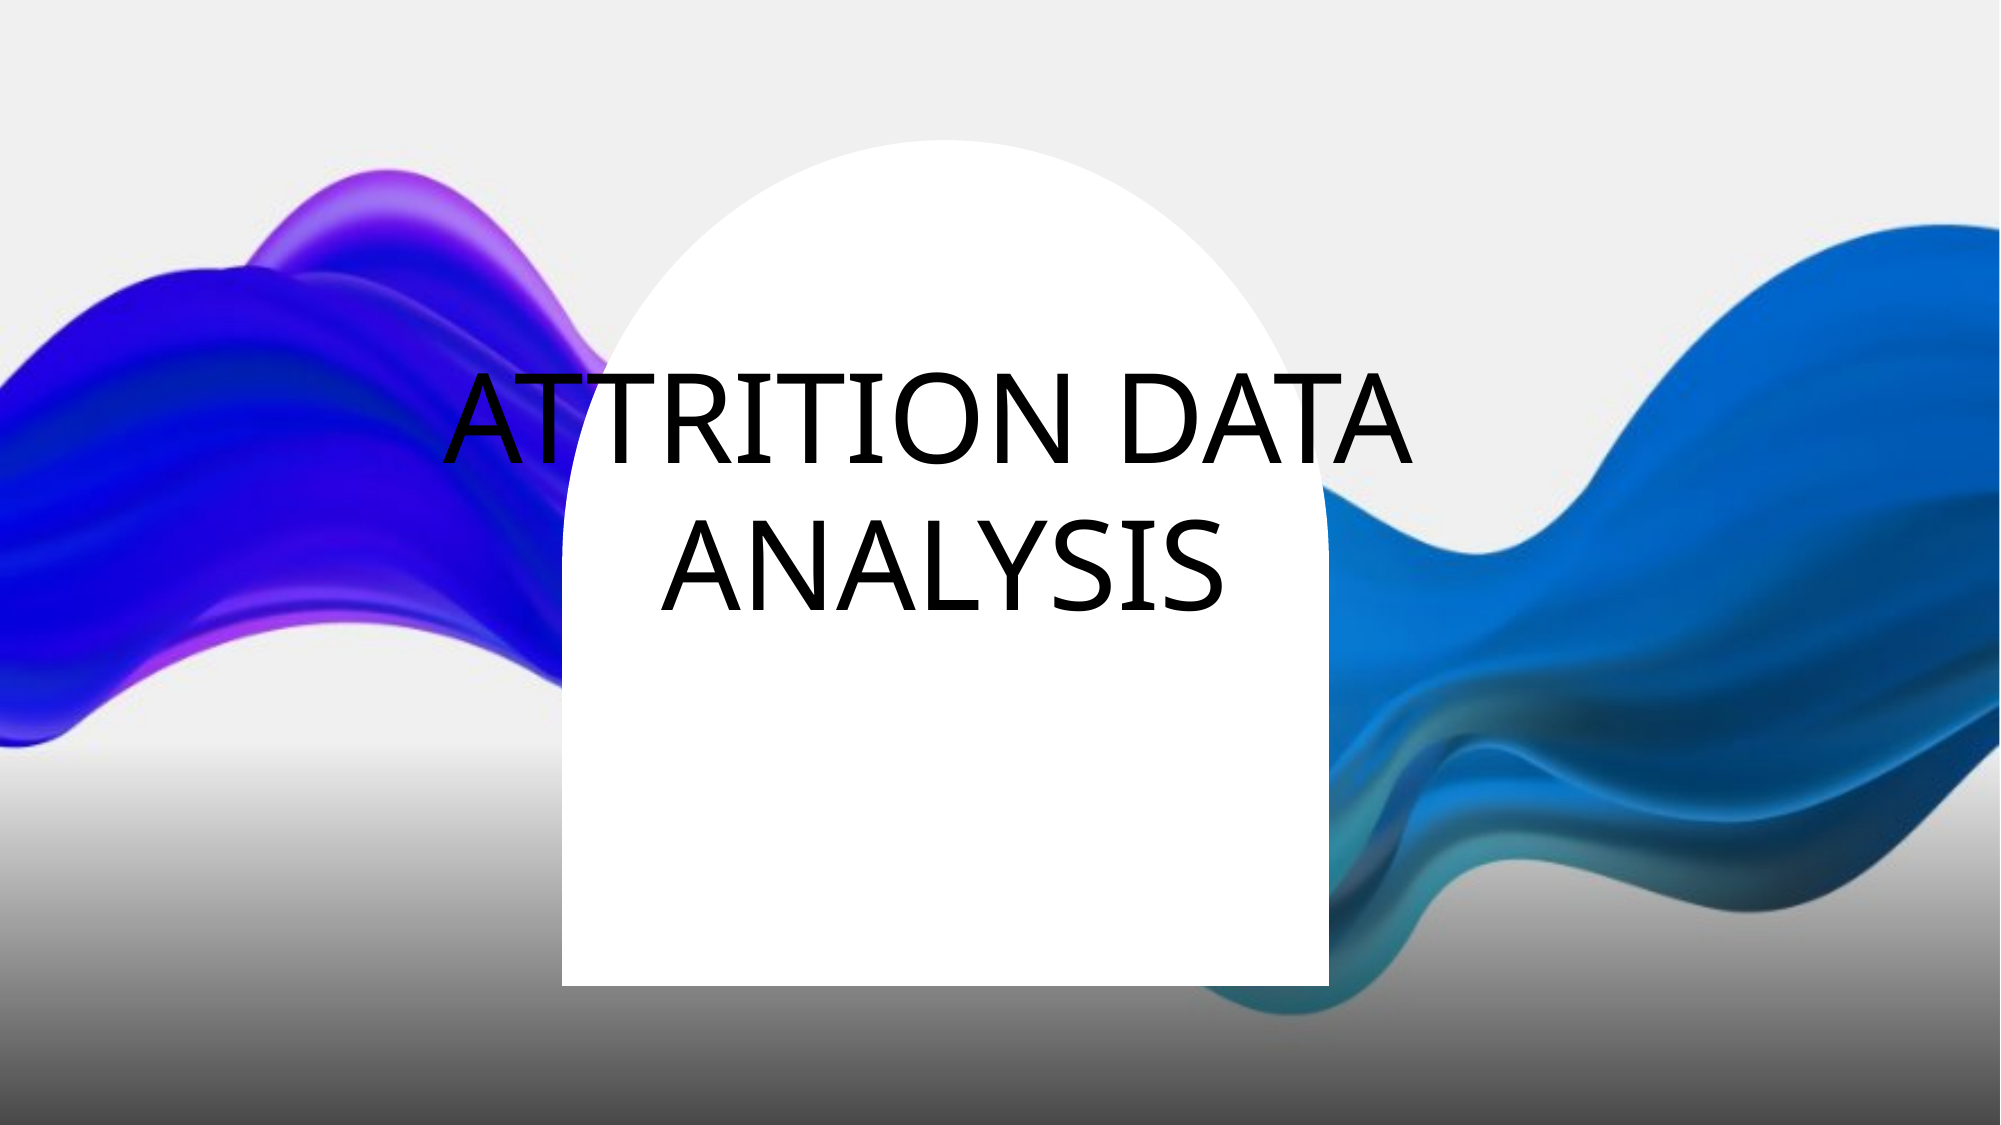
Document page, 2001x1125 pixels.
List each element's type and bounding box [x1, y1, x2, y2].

list [0, 0, 2000, 1125]
